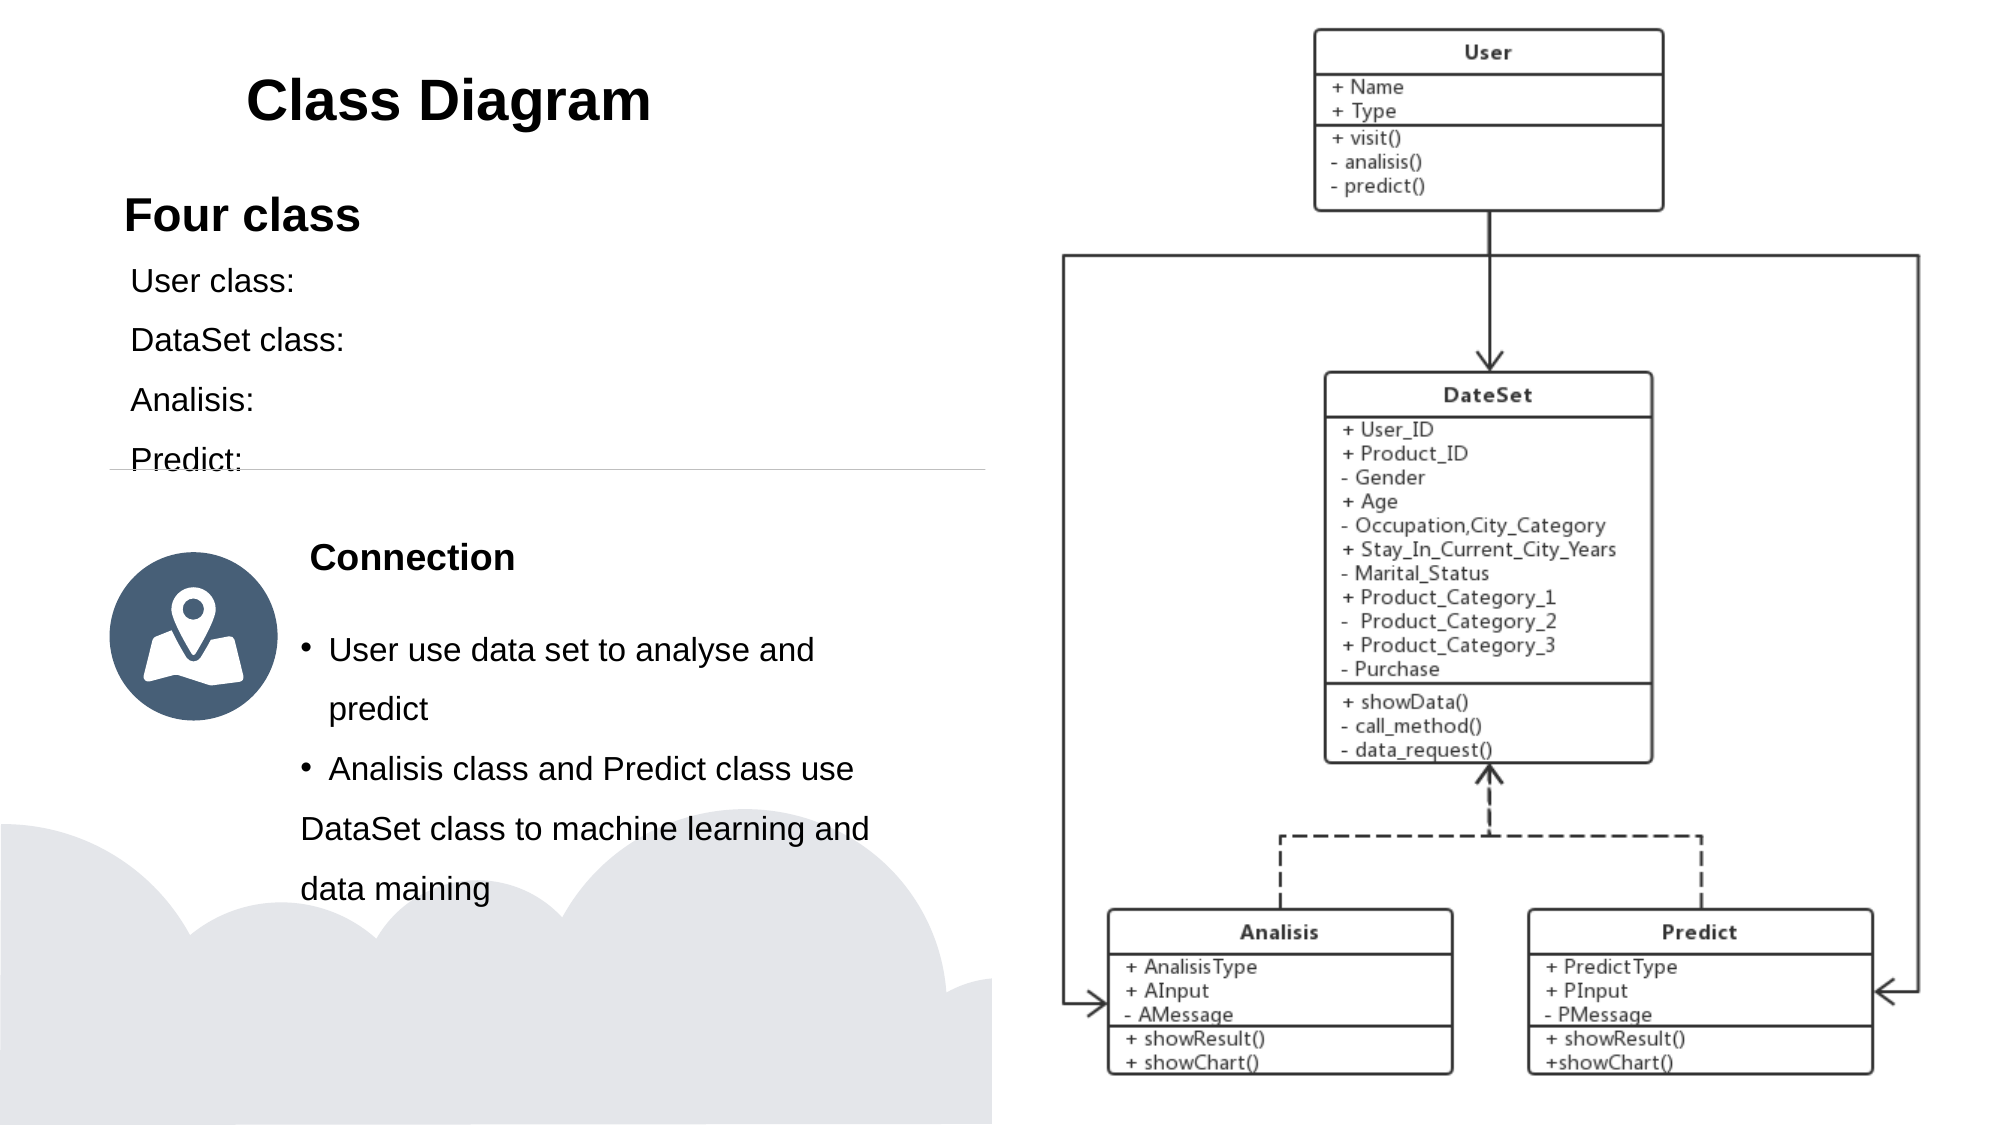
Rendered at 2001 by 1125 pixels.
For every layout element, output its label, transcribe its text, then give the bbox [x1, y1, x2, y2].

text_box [0, 168, 992, 1125]
title Class Diagram [0, 0, 962, 141]
picture [992, 0, 2000, 1125]
